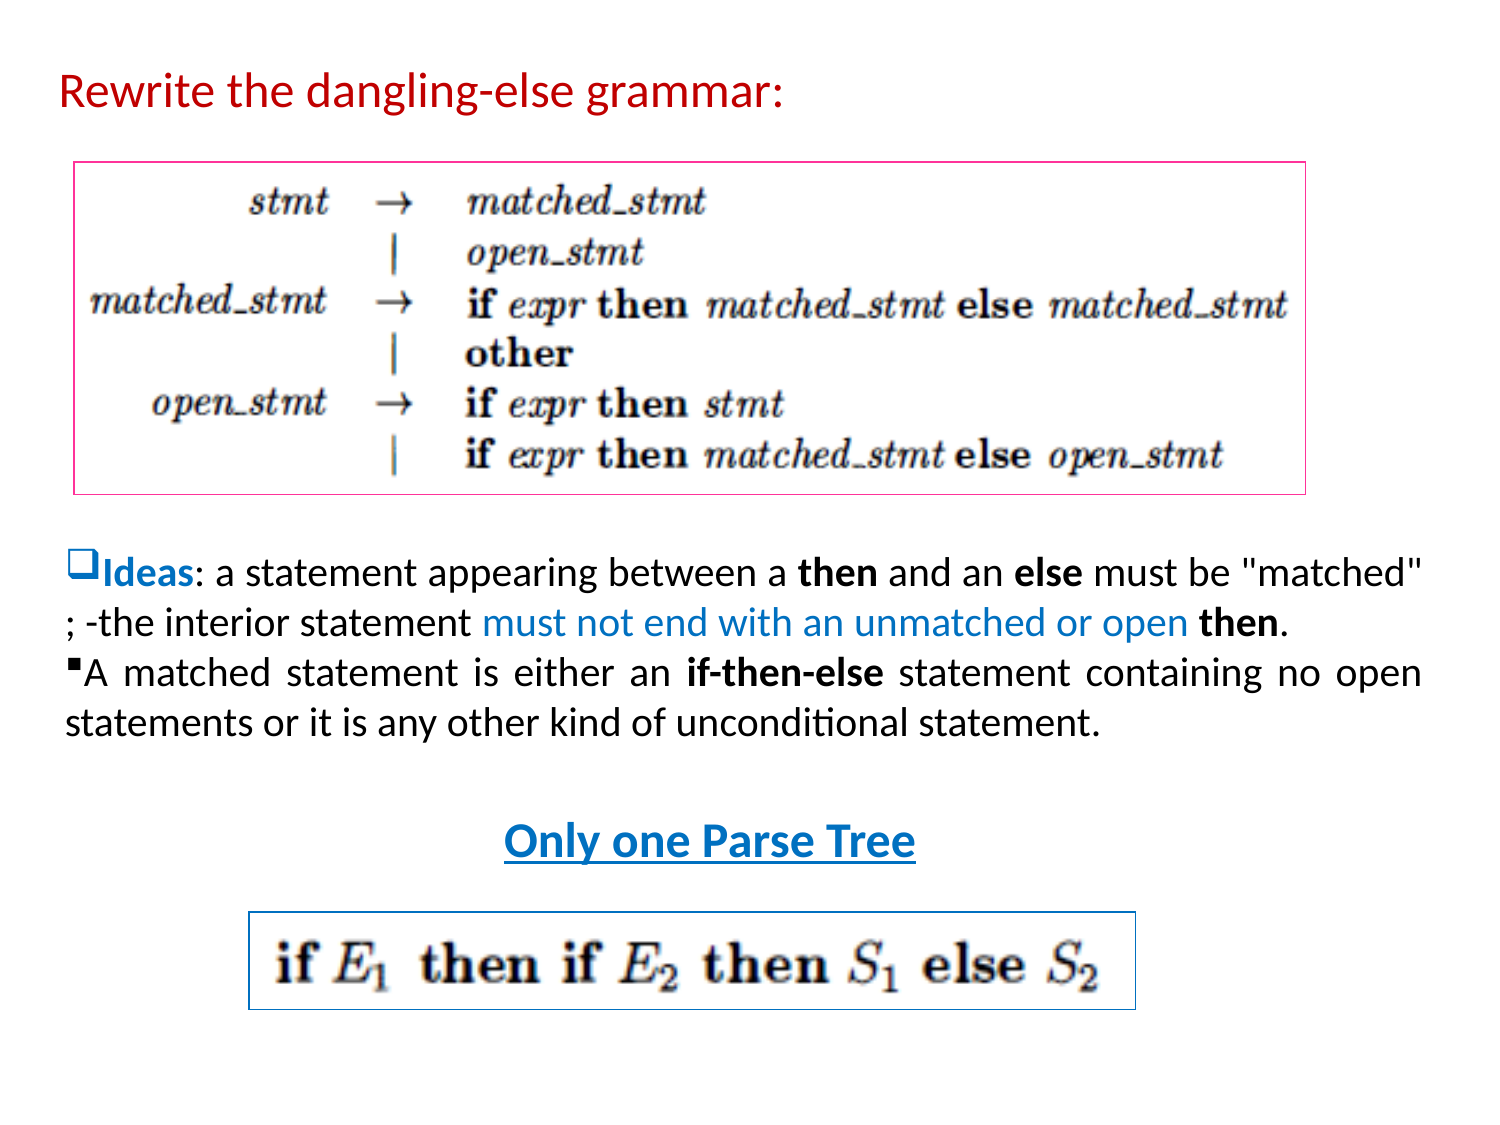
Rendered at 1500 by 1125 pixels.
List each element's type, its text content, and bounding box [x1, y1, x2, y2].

text_box Only one Parse Tree [489, 799, 932, 875]
picture [74, 162, 1306, 494]
picture [249, 912, 1136, 1009]
text_box Ideas: a statement appearing between a then and an else must be "matched" ; -the interior statement must not end with an unmatched or open then. A matched statement is either an if-then-else statement containing no open statements or it is any other kind of unconditional statement. [50, 537, 1438, 753]
text_box Rewrite the dangling-else grammar: [43, 49, 888, 125]
